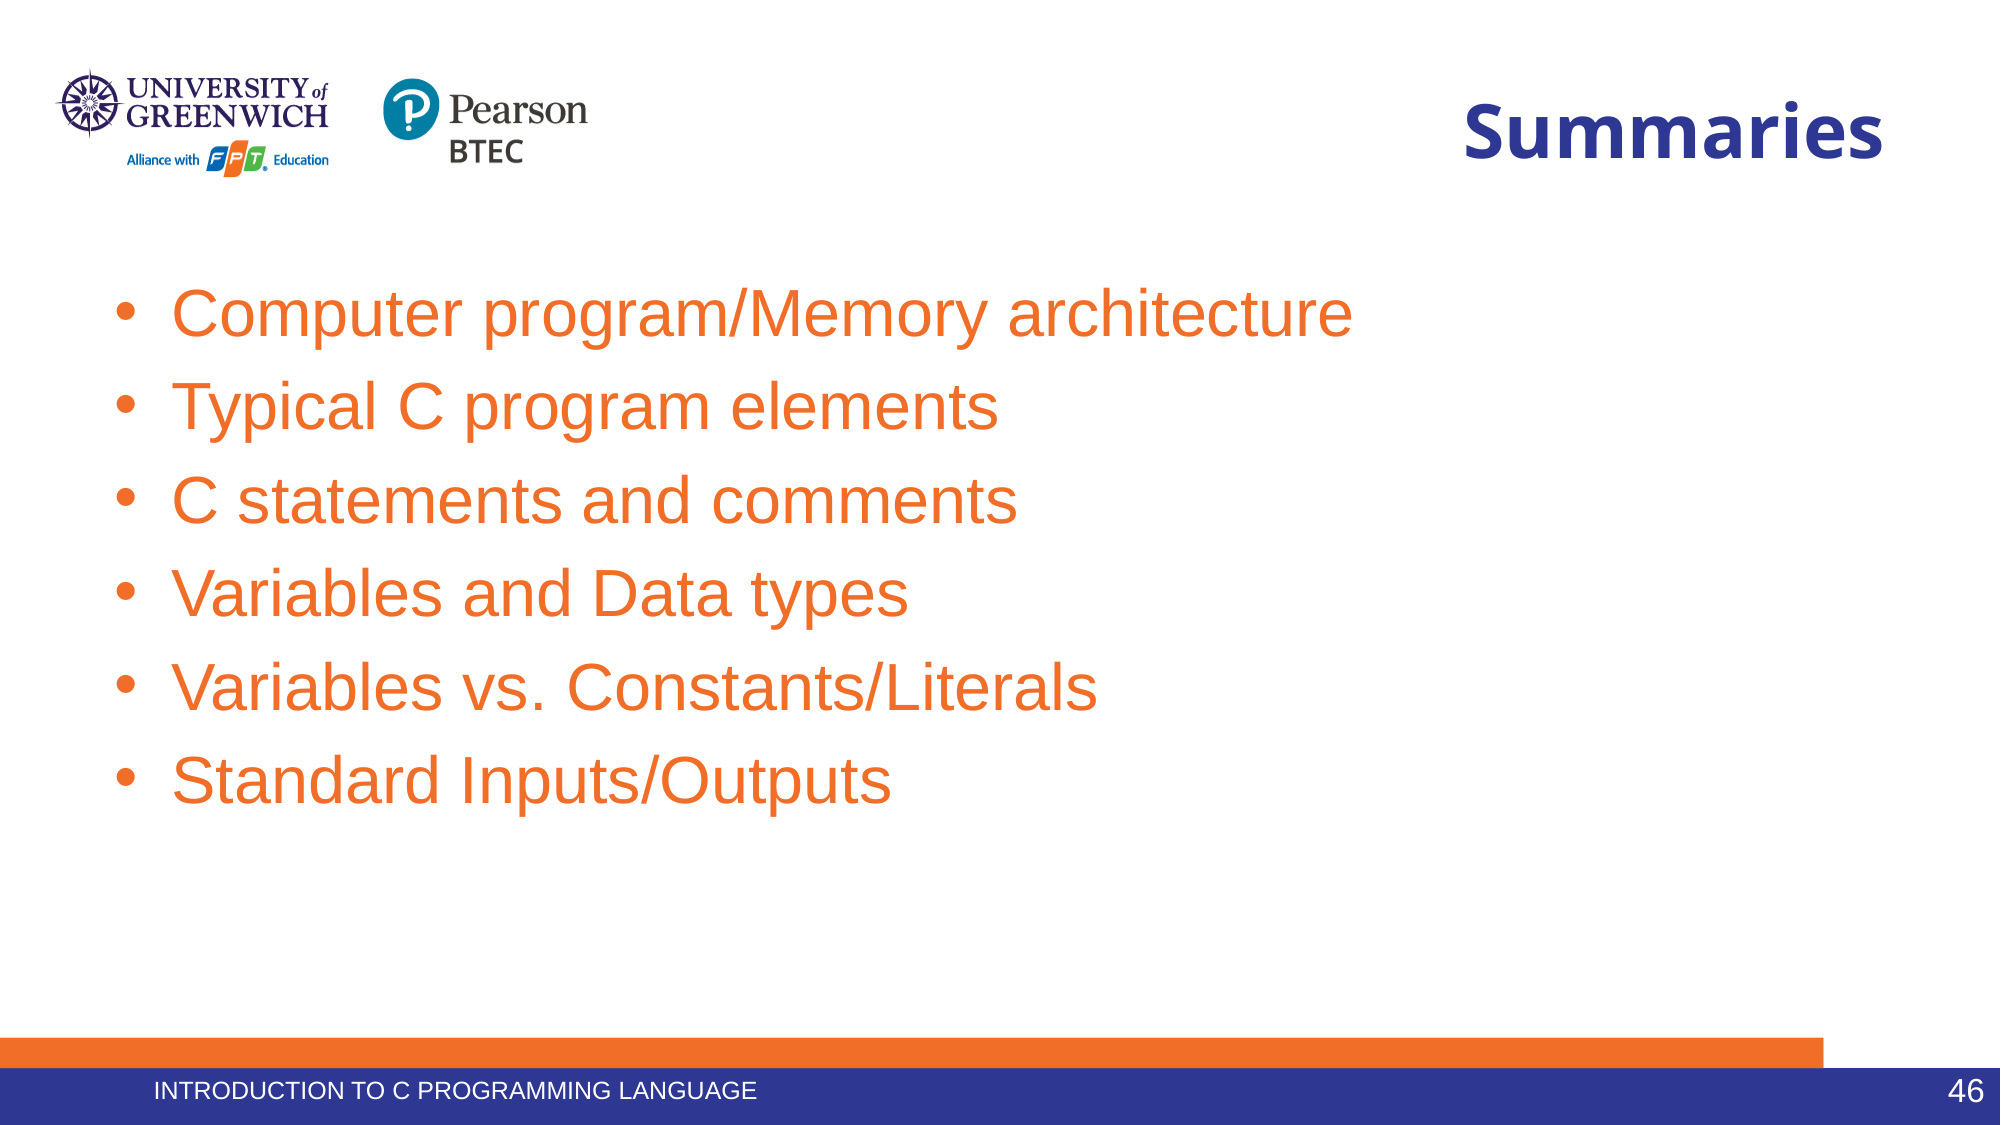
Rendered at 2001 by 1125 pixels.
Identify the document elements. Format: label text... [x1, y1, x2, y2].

slide_number 46 [1838, 1059, 2000, 1120]
picture [0, 0, 2000, 1125]
list Computer program/Memory architecture Typical C program elements C statements and comments Variables and Data types Variables vs. Constants/Literals Standard Inputs/Outputs [99, 262, 1900, 1005]
title Summaries [894, 76, 1900, 209]
footer Introduction to C programming language [0, 1059, 912, 1120]
